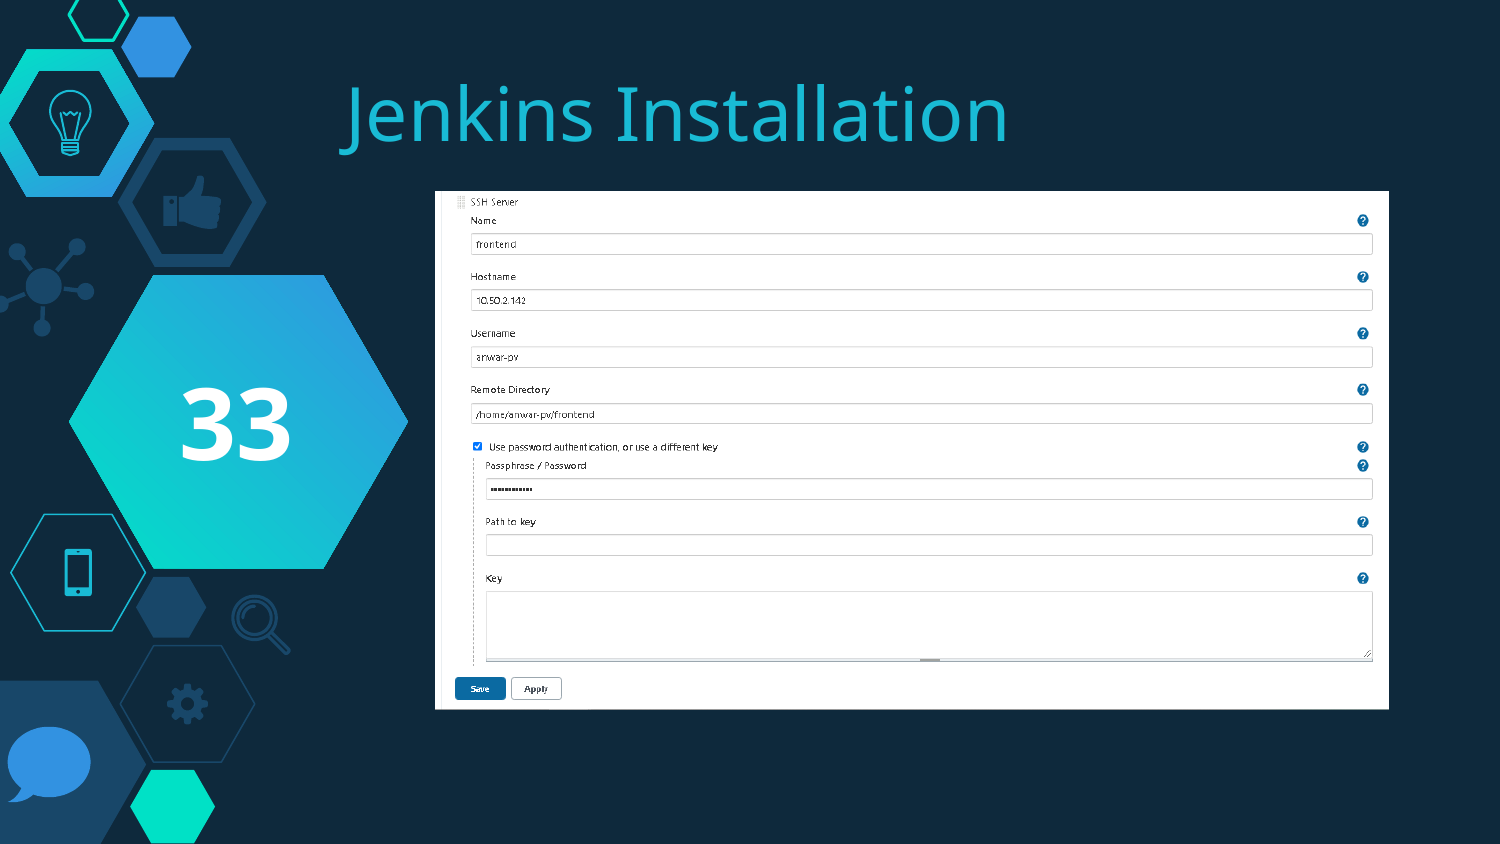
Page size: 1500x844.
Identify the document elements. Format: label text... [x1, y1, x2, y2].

picture [435, 191, 1390, 710]
text_box Jenkins Installation [330, 18, 1256, 172]
text_box 33 [67, 274, 407, 566]
